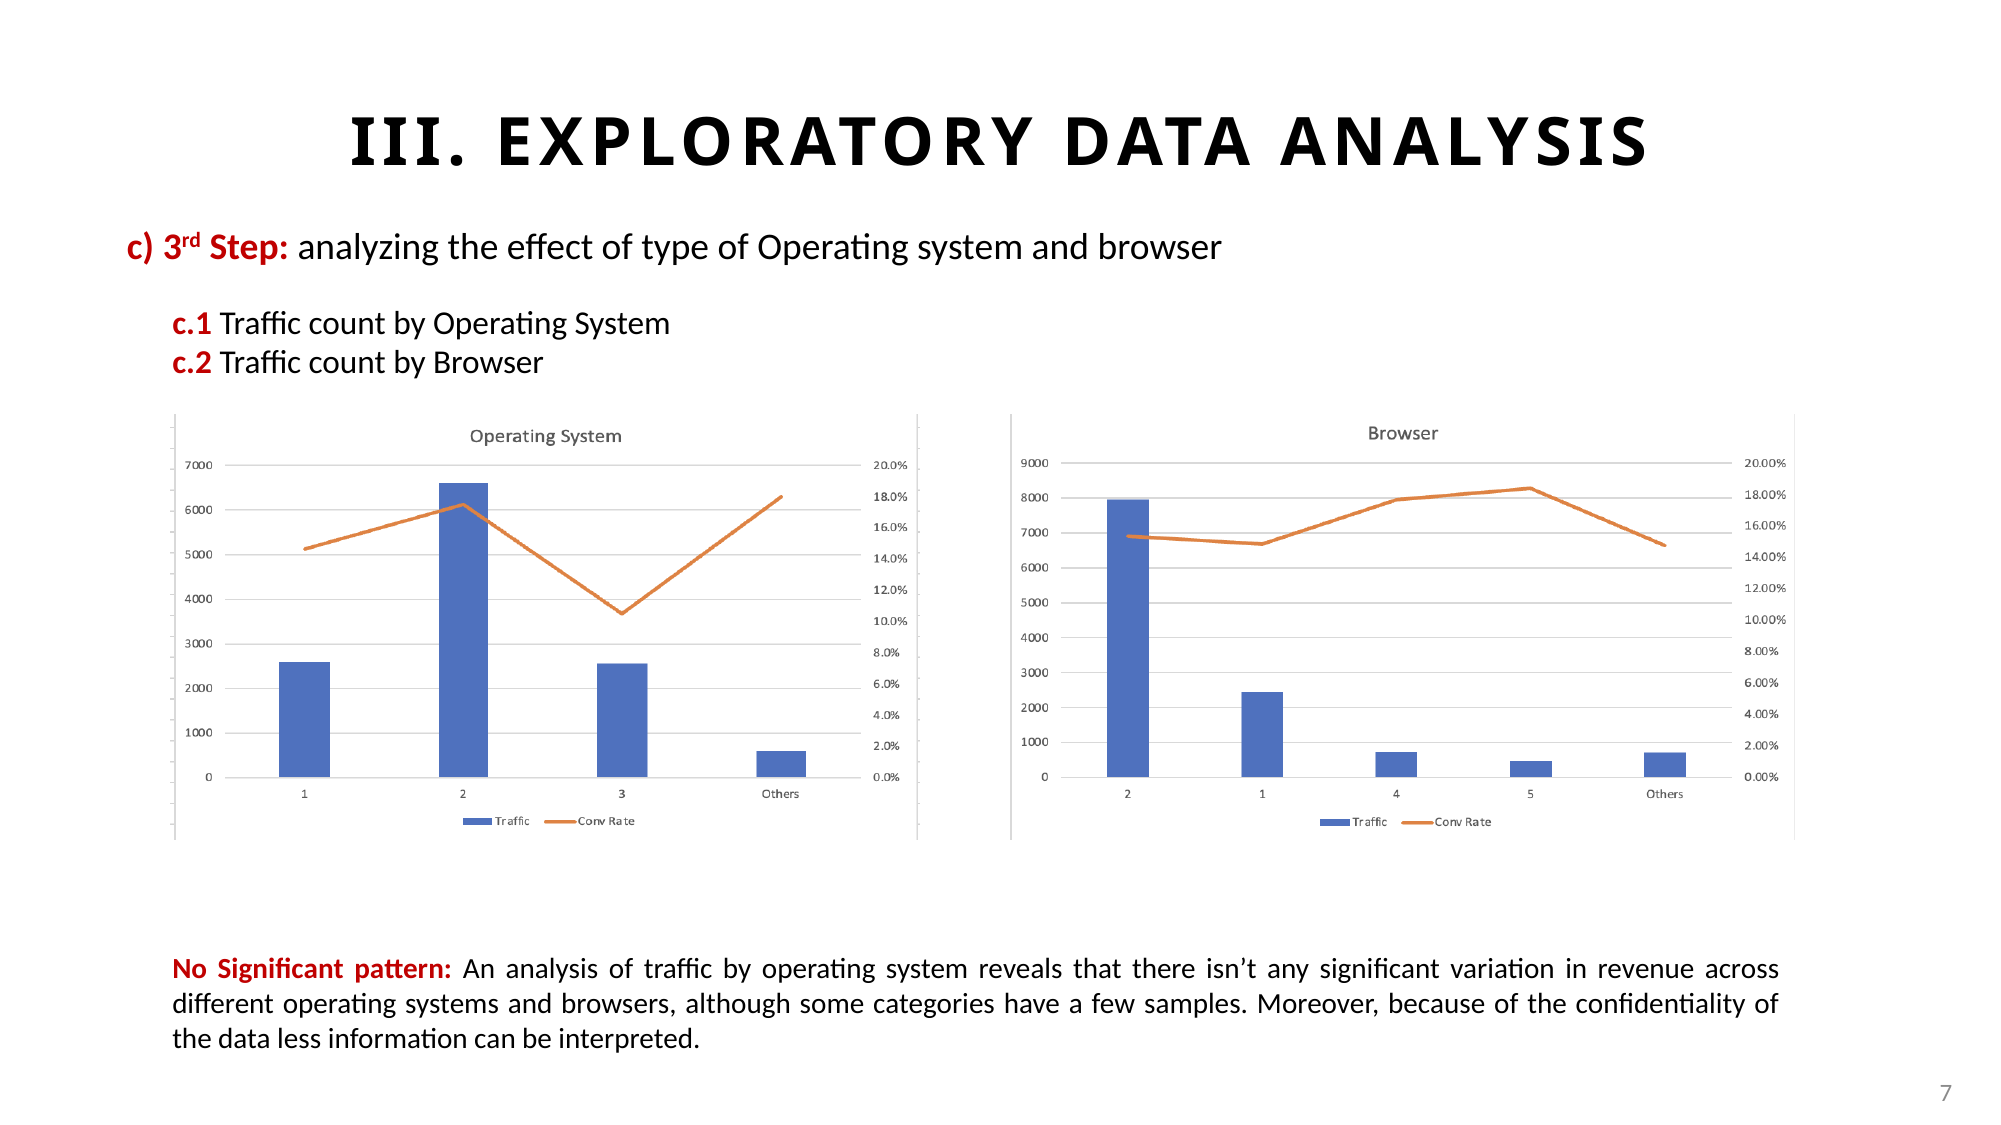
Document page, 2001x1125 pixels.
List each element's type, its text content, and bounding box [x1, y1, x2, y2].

text_box c.1 Traffic count by Operating System c.2 Traffic count by Browser [157, 293, 920, 388]
title Iii. Exploratory data analysis [97, 70, 1903, 206]
text_box [1044, 898, 1795, 984]
picture [170, 414, 920, 840]
text_box c) 3rd Step: analyzing the effect of type of Operating system and browser [112, 214, 1475, 274]
text_box No Significant pattern: An analysis of traffic by operating system reveals that there isn’t any significant variation in revenue across different operating systems and browsers, although some categories have a few samples. Moreover, because of the confidentiality of the data less information can be interpreted. [157, 941, 1795, 1062]
picture [1010, 414, 1795, 840]
slide_number 7 [1894, 1061, 1968, 1121]
